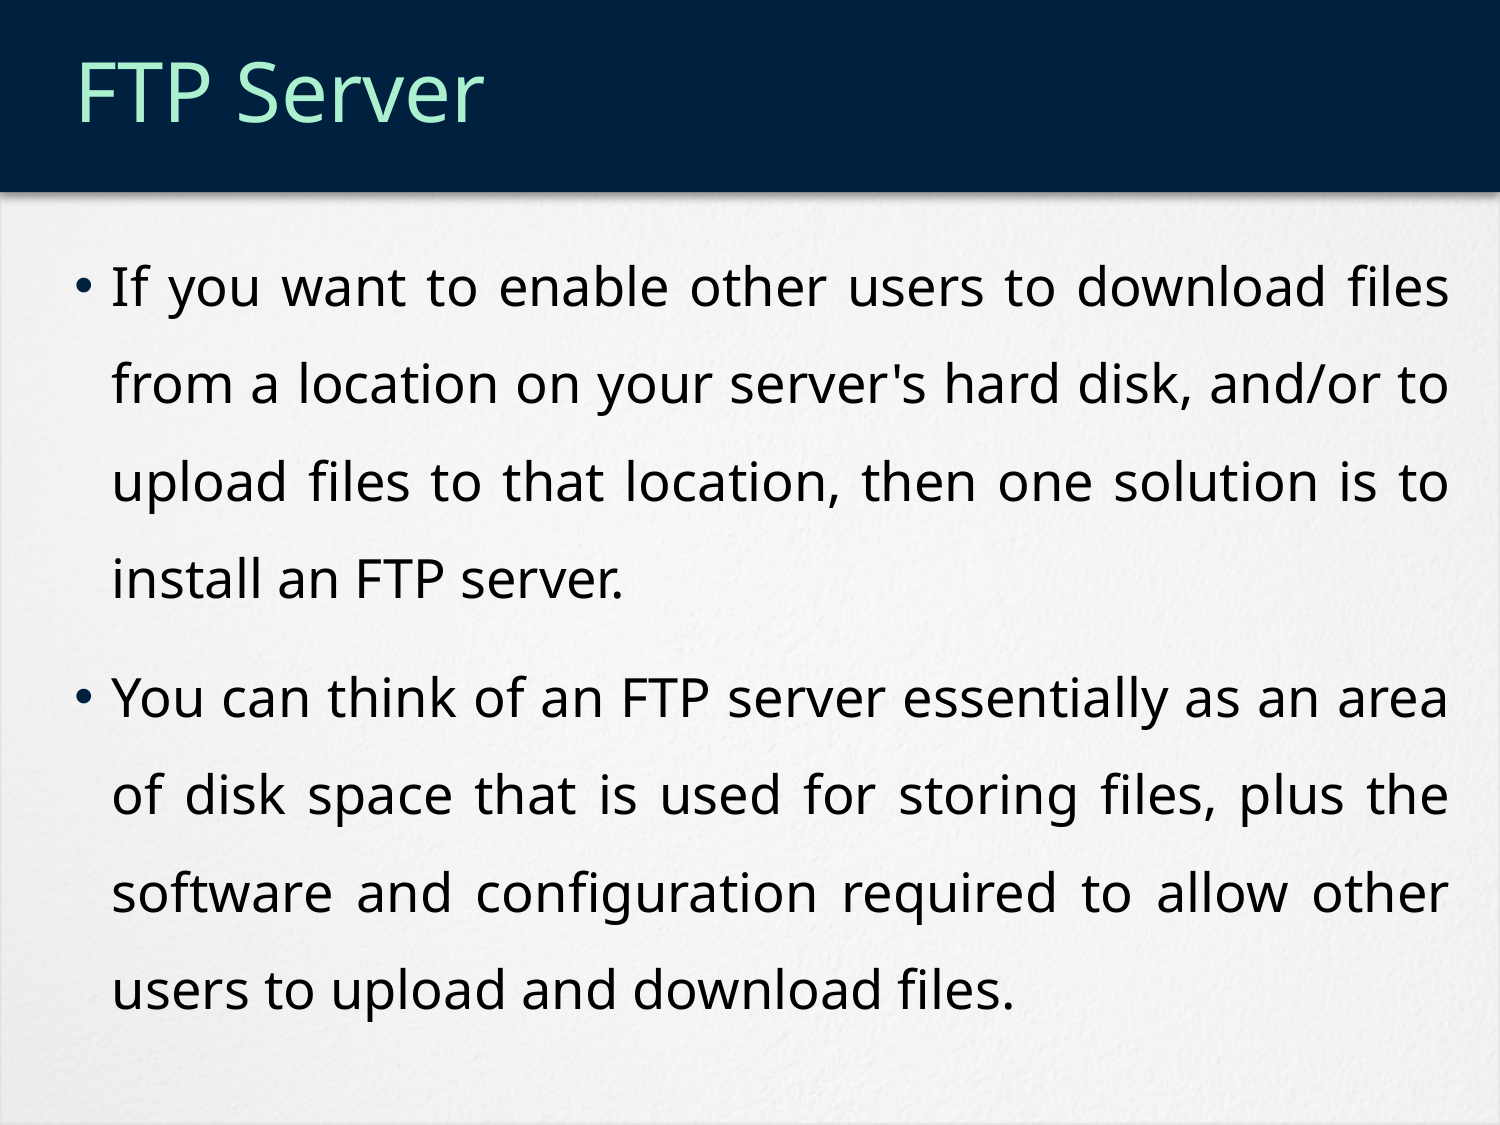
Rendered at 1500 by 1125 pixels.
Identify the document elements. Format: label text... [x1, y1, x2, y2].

title FTP Server [59, 0, 1500, 193]
list If you want to enable other users to download files from a location on your server's hard disk, and/or to upload files to that location, then one solution is to install an FTP server. You can think of an FTP server essentially as an area of disk space that is used for storing files, plus the software and configuration required to allow other users to upload and download files. [59, 212, 1468, 1099]
